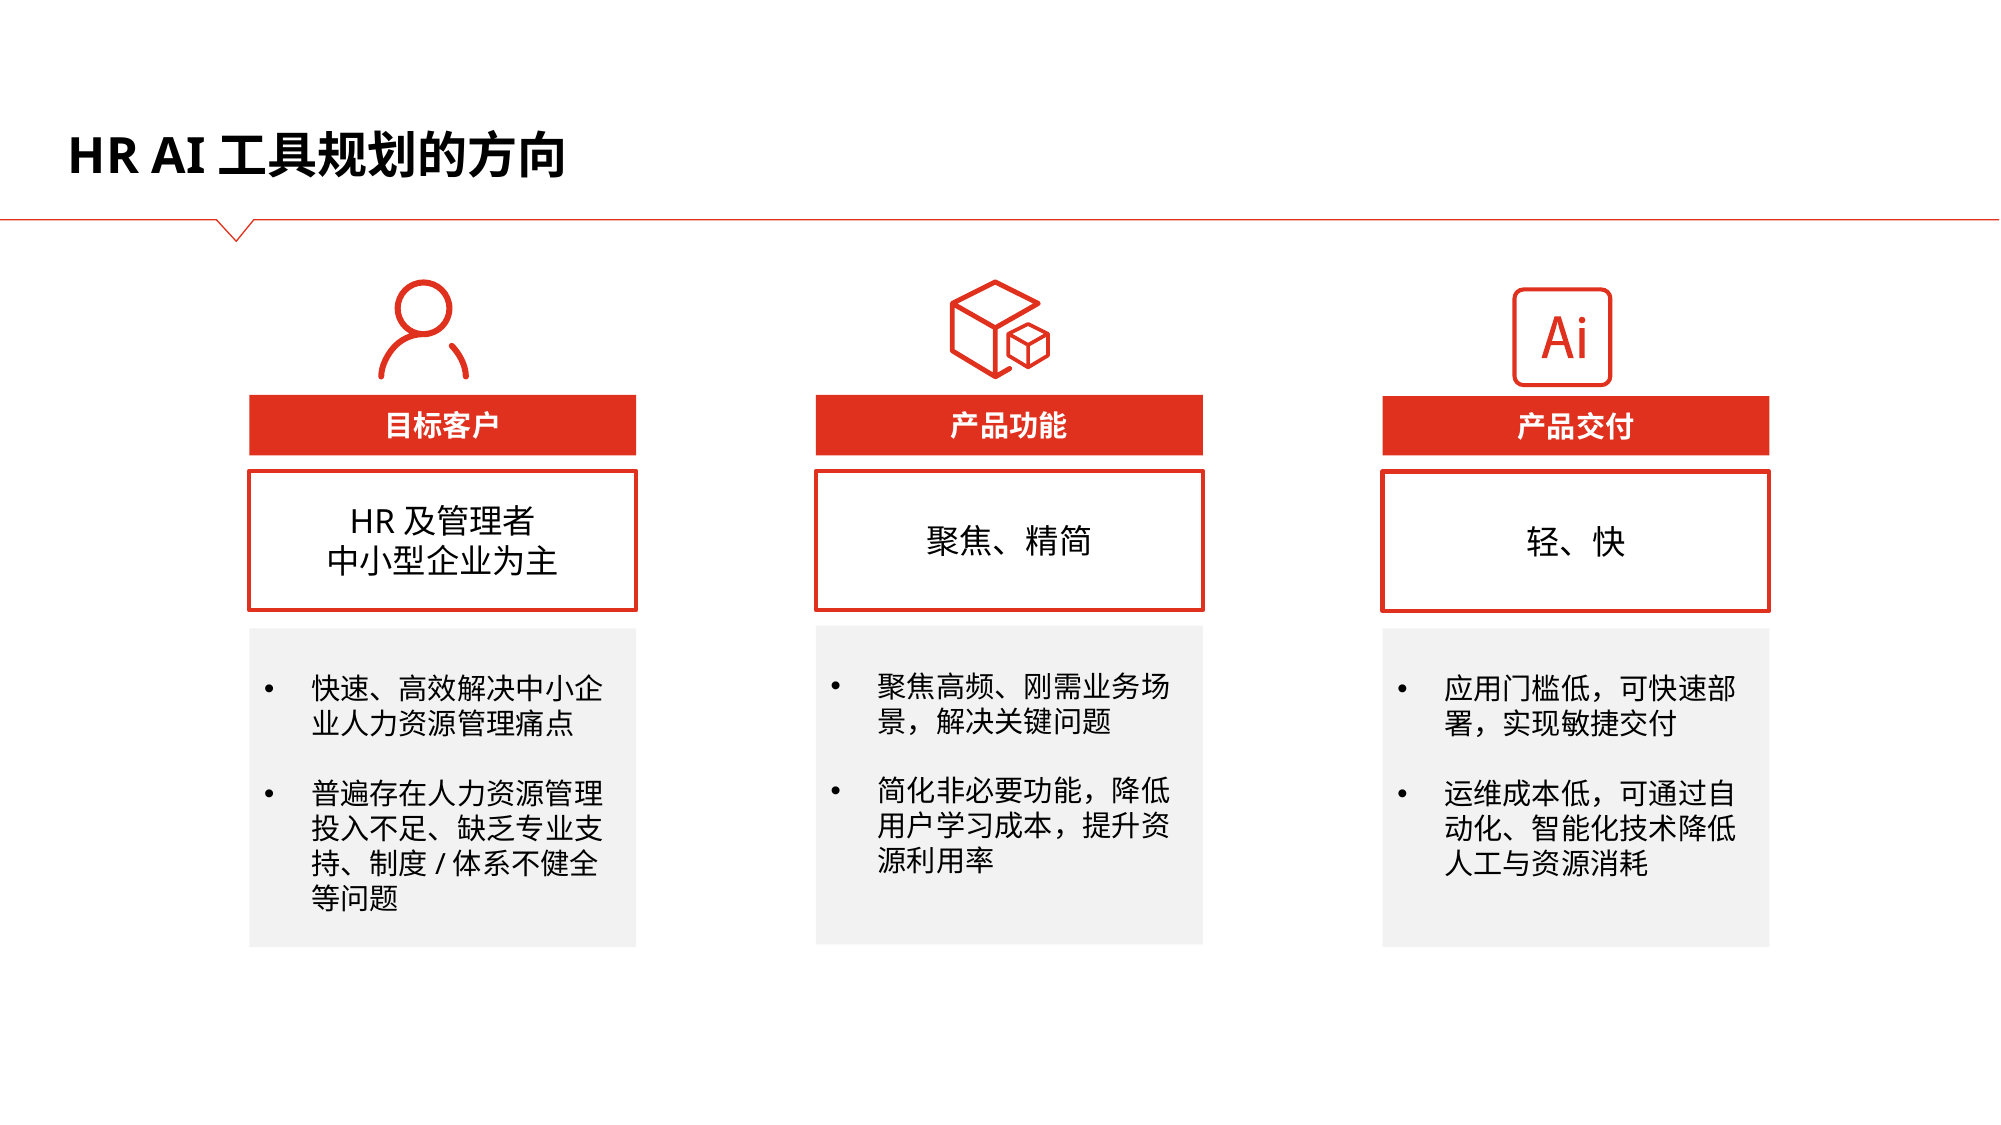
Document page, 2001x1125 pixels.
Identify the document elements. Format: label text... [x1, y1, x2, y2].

text_box 聚焦、精简 [814, 469, 1205, 612]
text_box 应用门槛低，可快速部署，实现敏捷交付 运维成本低，可通过自动化、智能化技术降低人工与资源消耗 [1380, 626, 1771, 949]
text_box [1510, 285, 1615, 390]
text_box 产品功能 [814, 393, 1205, 457]
text_box 轻、快 [1380, 469, 1771, 613]
text_box HR及管理者 中小型企业为主 [247, 469, 638, 612]
text_box 目标客户 [247, 393, 638, 457]
text_box [947, 277, 1052, 382]
title HR AI工具规划的方向 [67, 122, 1933, 184]
text_box [376, 277, 455, 382]
text_box [446, 340, 471, 382]
text_box 聚焦高频、刚需业务场景，解决关键问题 简化非必要功能，降低用户学习成本，提升资源利用率 [814, 623, 1205, 946]
text_box 快速、高效解决中小企业人力资源管理痛点 普遍存在人力资源管理投入不足、缺乏专业支持、制度/体系不健全等问题 [247, 626, 638, 949]
text_box 产品交付 [1380, 394, 1771, 457]
